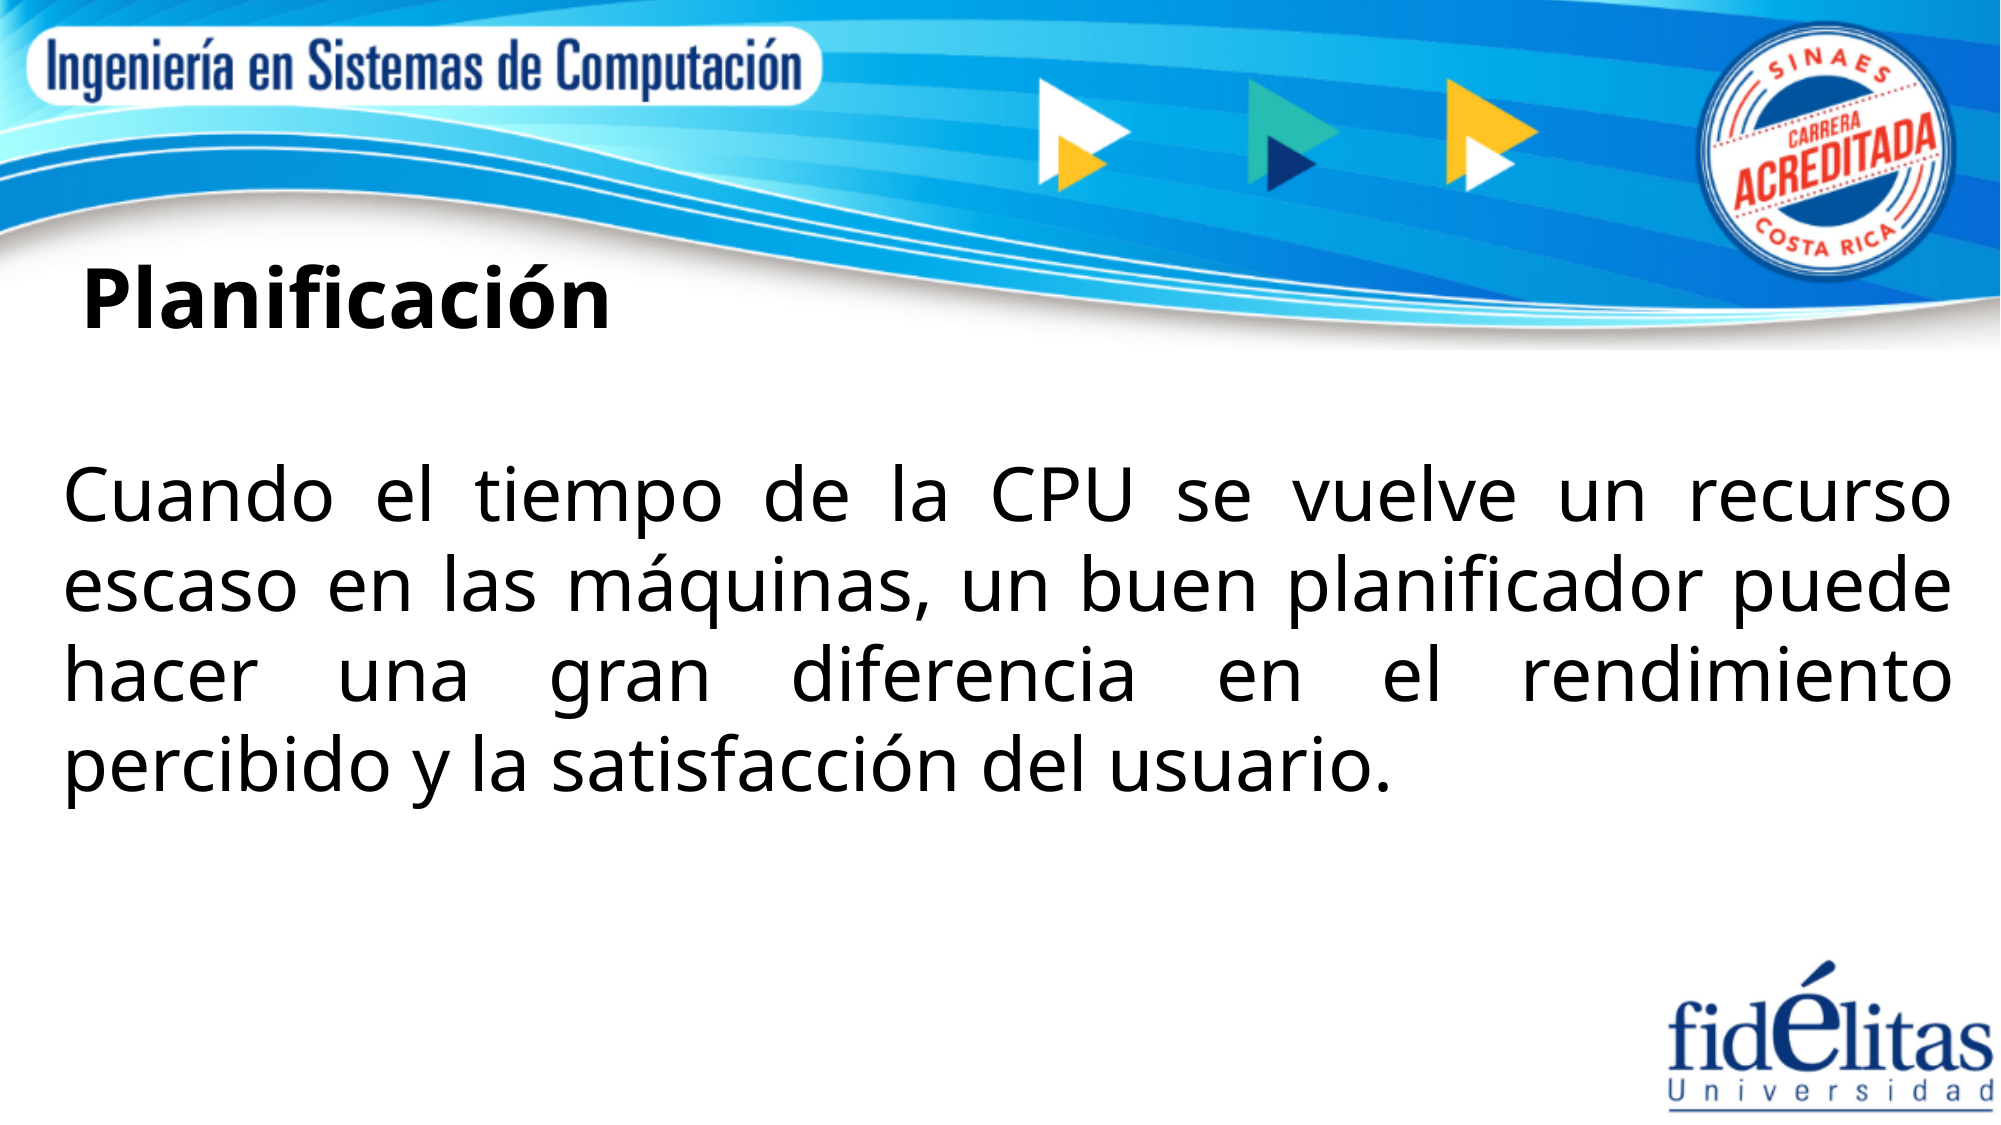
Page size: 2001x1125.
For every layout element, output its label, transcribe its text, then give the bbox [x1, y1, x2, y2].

picture [0, 0, 2001, 350]
text_box Planificación [65, 237, 629, 353]
text_box Cuando el tiempo de la CPU se vuelve un recurso escaso en las máquinas, un buen planificador puede hacer una gran diferencia en el rendimiento percibido y la satisfacción del usuario. [47, 439, 1970, 815]
picture [1659, 943, 2001, 1119]
